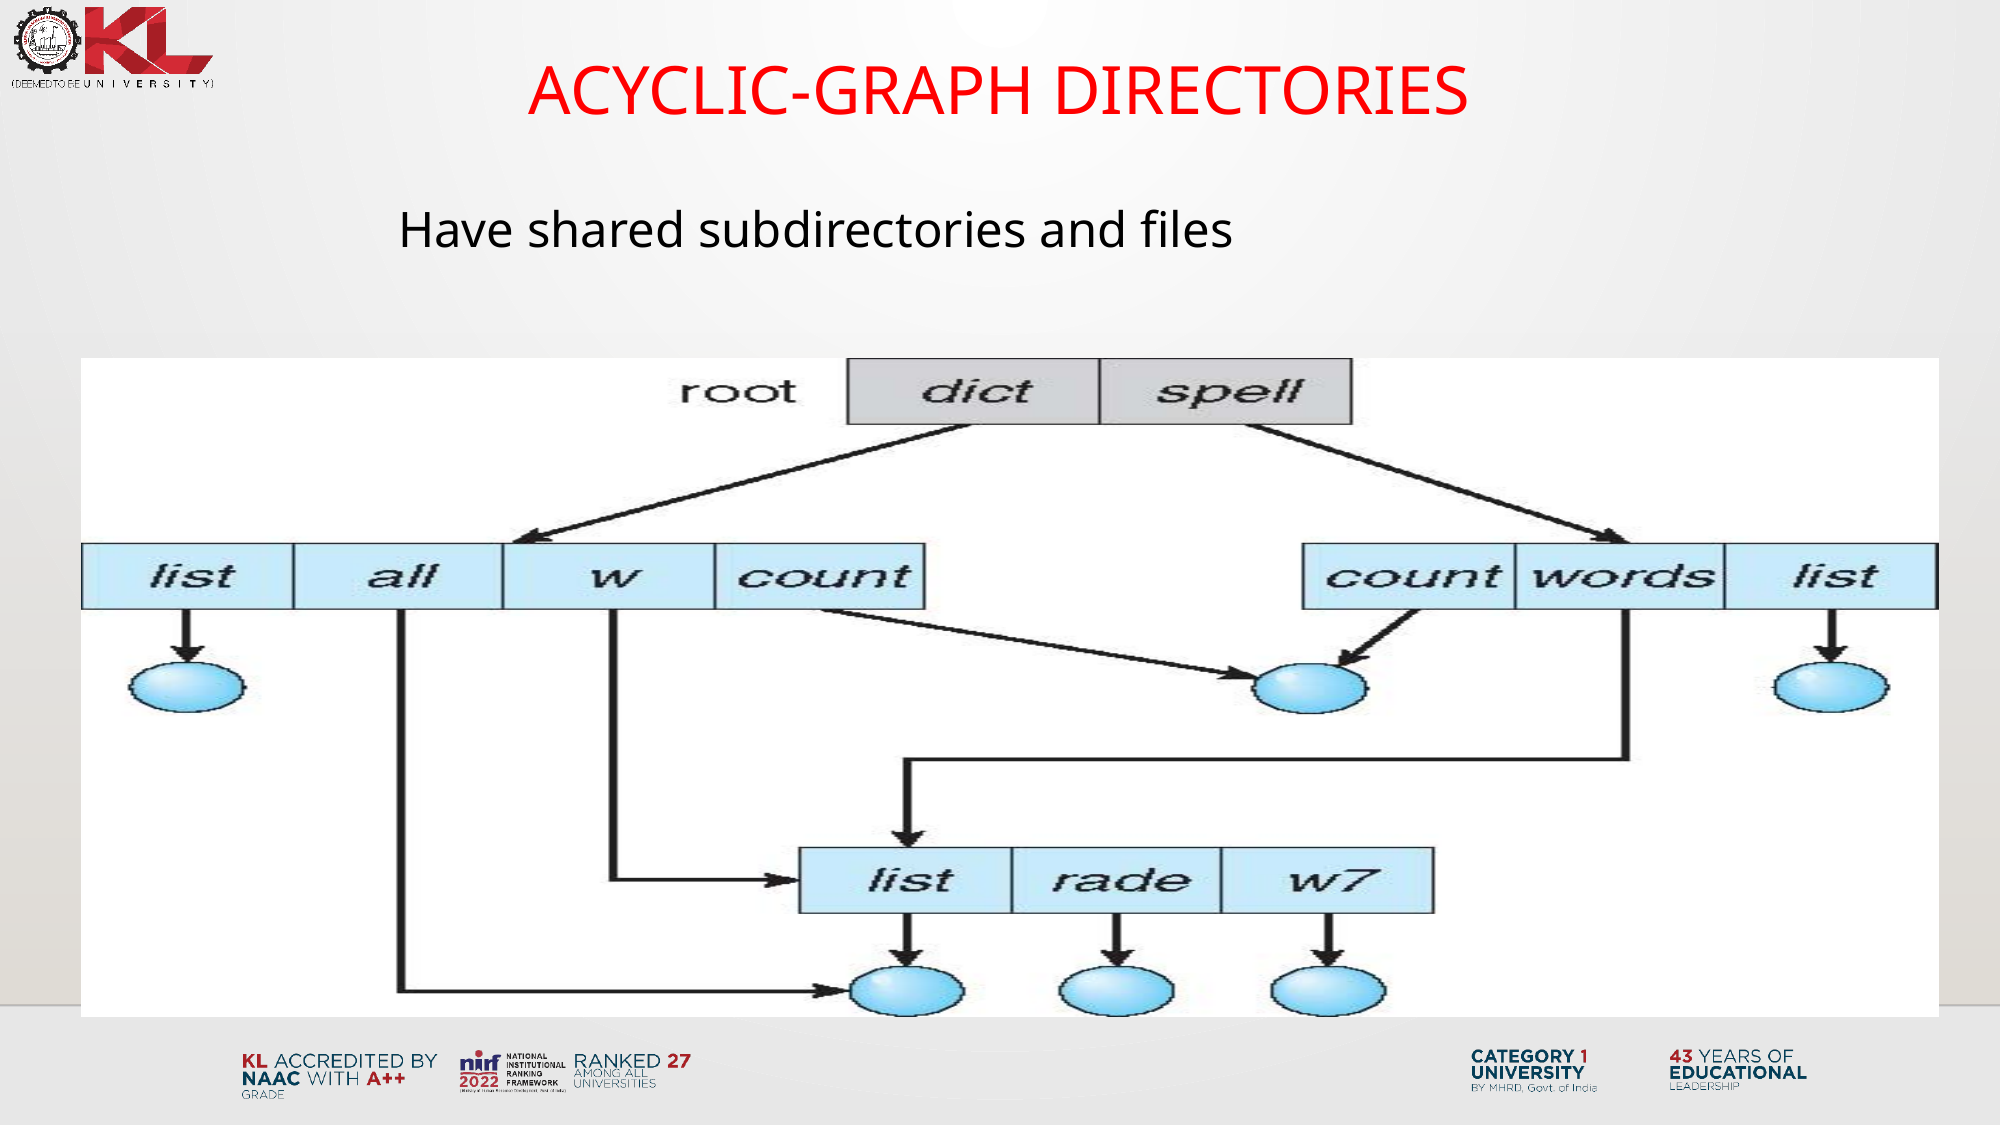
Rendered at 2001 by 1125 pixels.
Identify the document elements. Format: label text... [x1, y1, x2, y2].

title Acyclic-Graph Directories [324, 49, 1675, 145]
picture [1447, 1045, 1814, 1101]
picture [12, 5, 213, 88]
list Have shared subdirectories and files [383, 179, 1537, 266]
picture [238, 1045, 716, 1103]
picture [81, 358, 1939, 1017]
